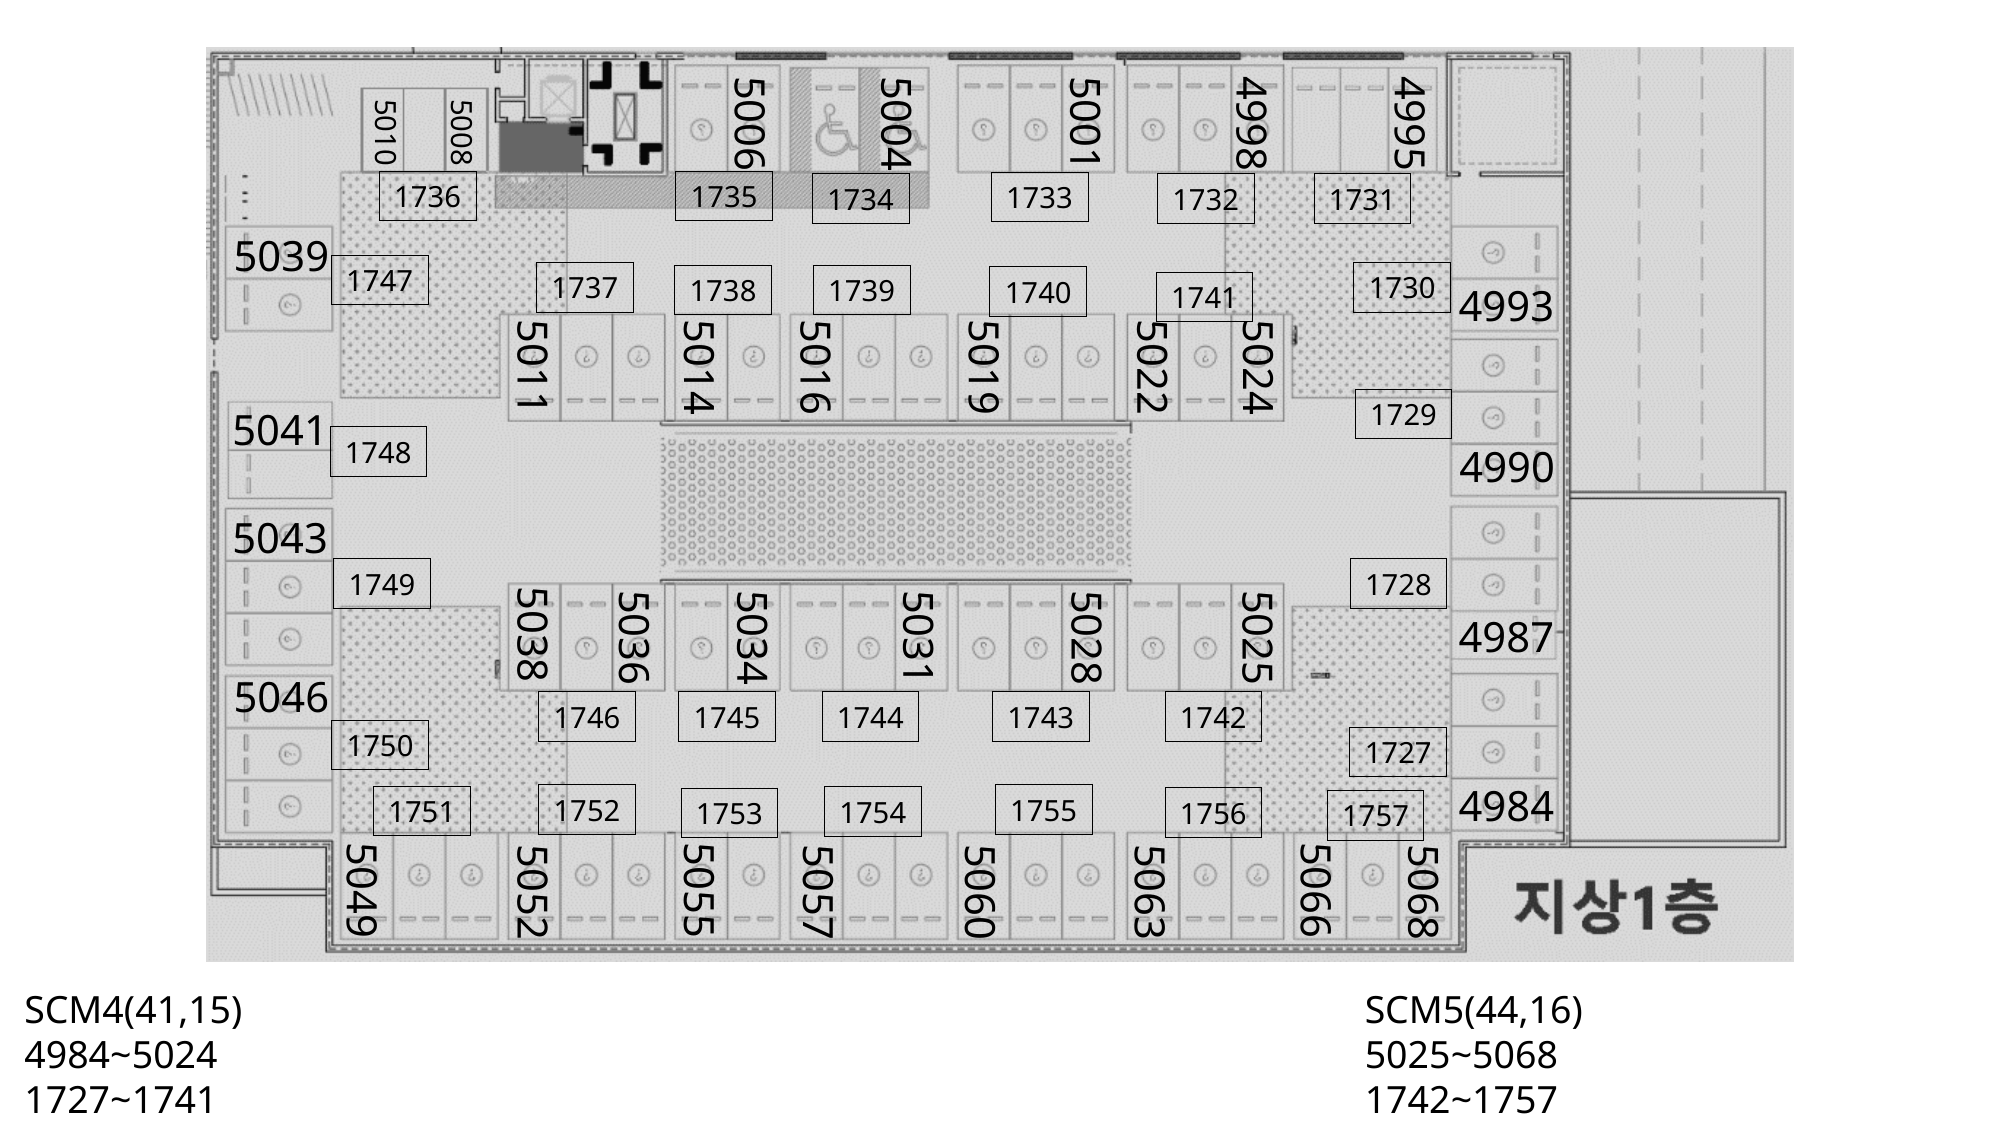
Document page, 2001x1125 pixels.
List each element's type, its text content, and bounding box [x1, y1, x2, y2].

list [206, 47, 1794, 962]
text_box SCM5(44,16) 5025~5068 1742~1757 [1350, 978, 1745, 1125]
text_box SCM4(41,15) 4984~5024 1727~1741 [9, 978, 404, 1125]
